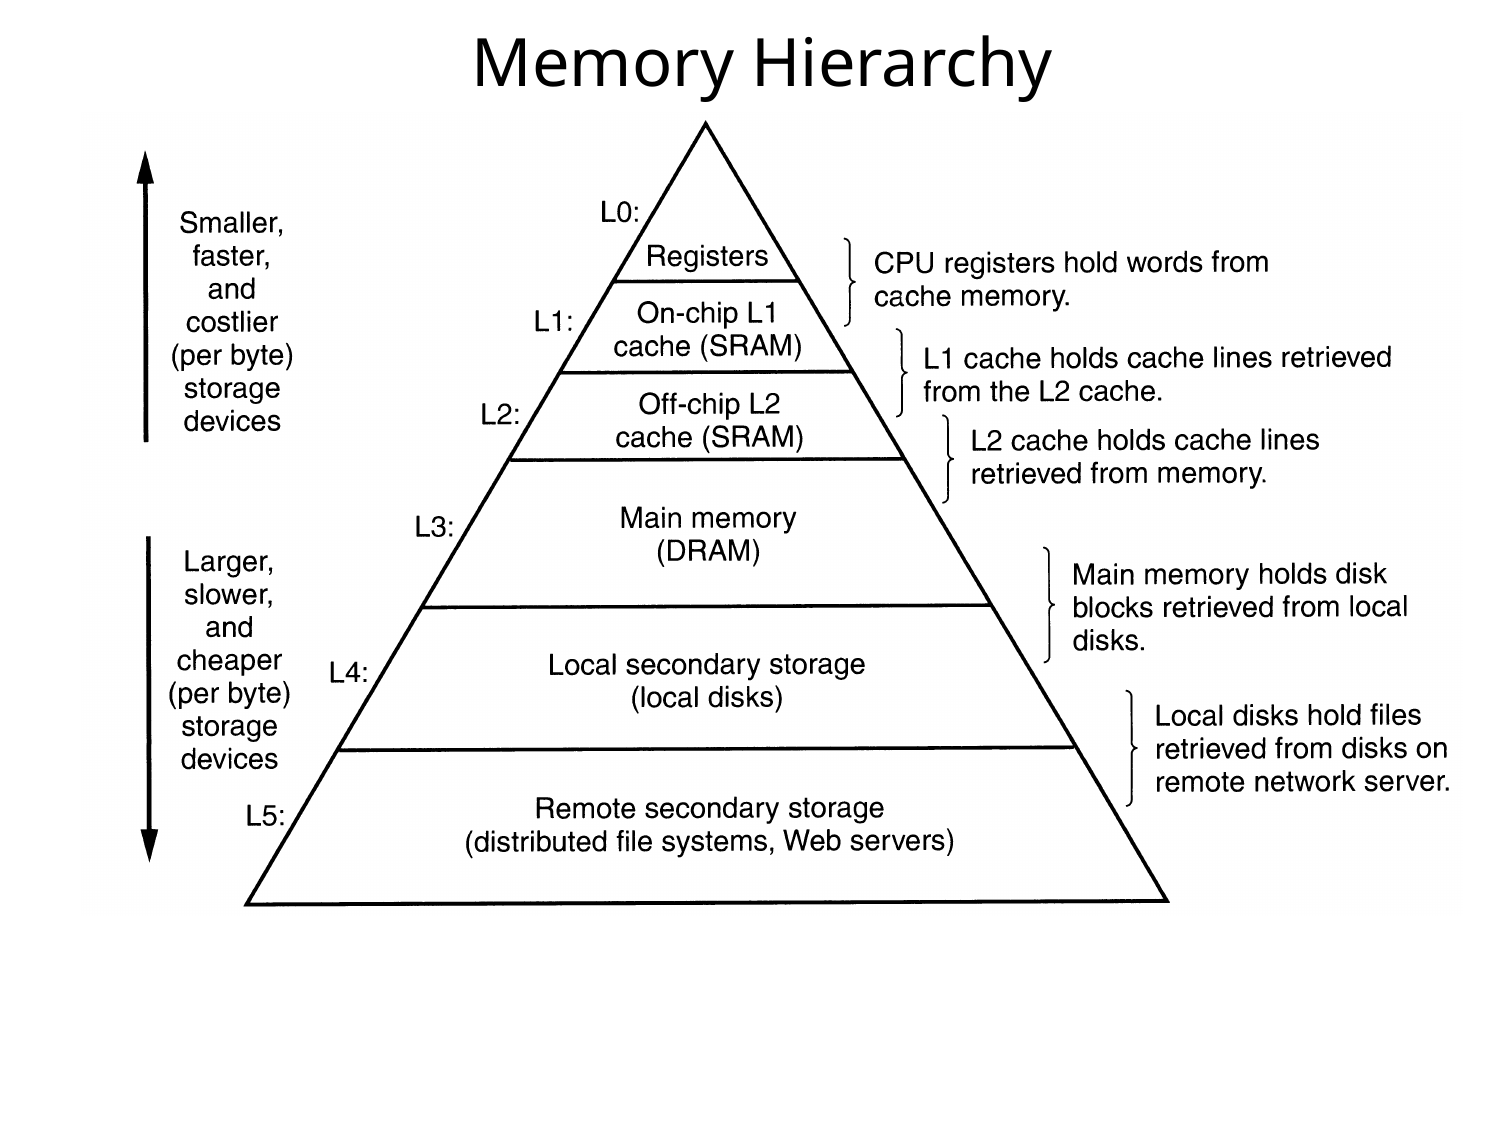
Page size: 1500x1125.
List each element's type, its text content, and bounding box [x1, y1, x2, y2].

picture [80, 112, 1463, 917]
text_box Memory Hierarchy [274, 12, 1250, 108]
